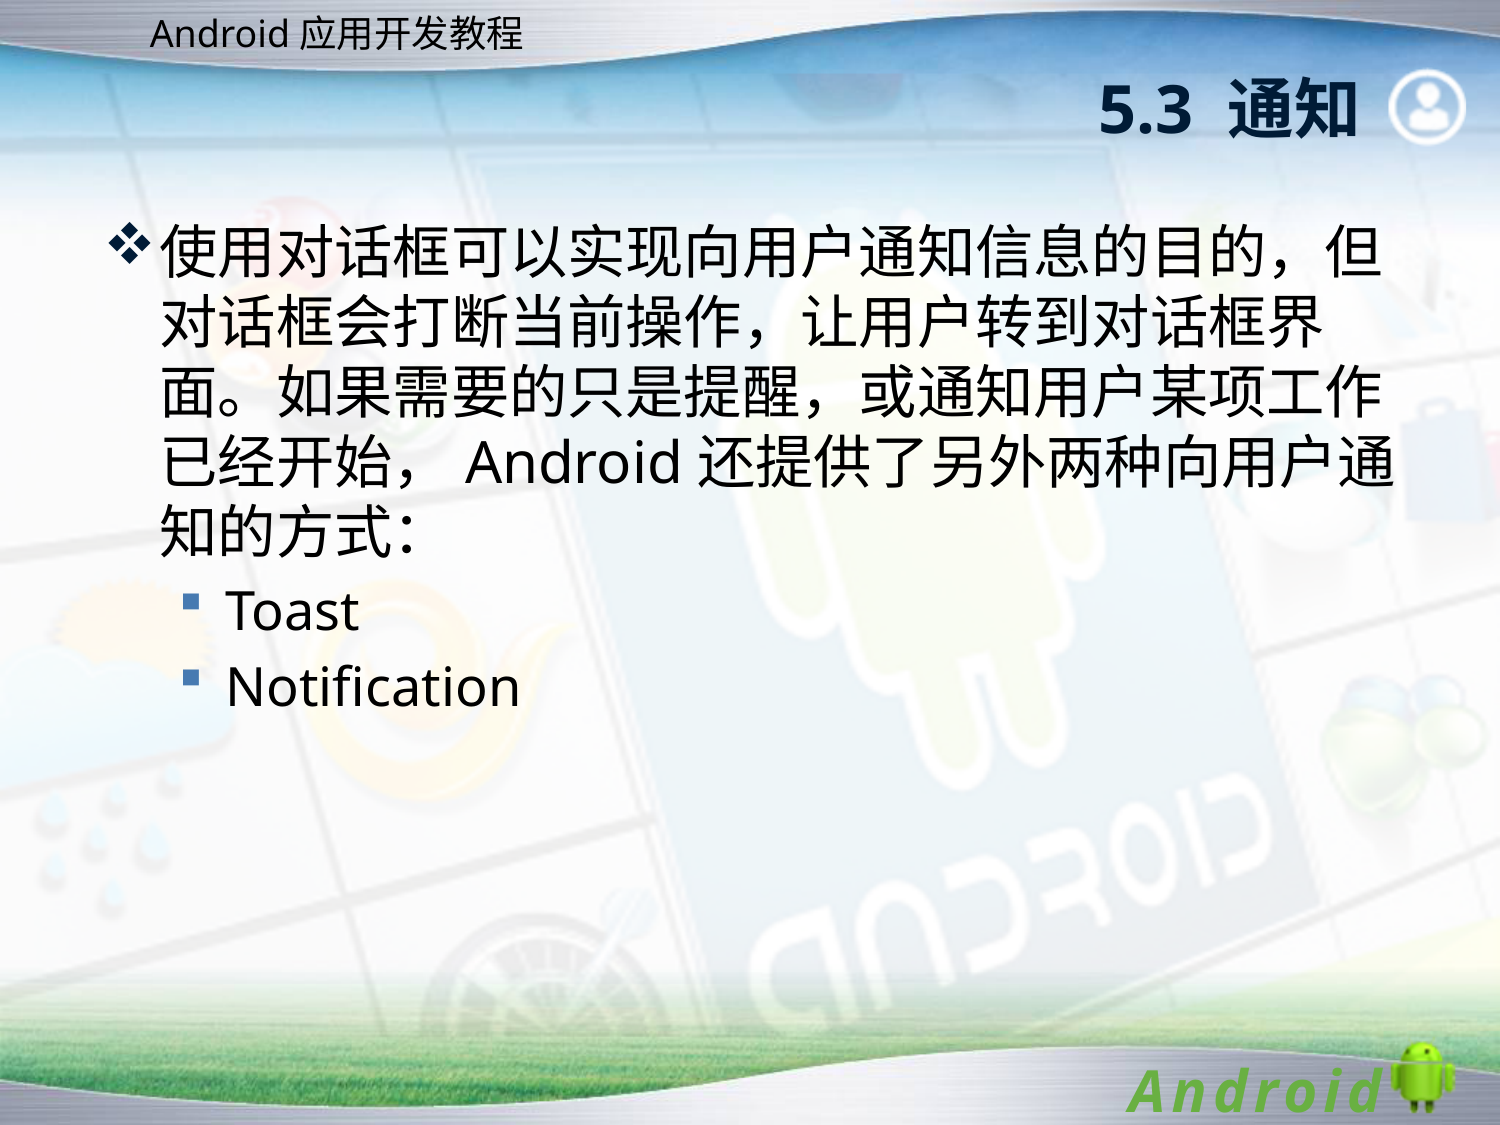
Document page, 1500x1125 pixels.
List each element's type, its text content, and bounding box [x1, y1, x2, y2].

picture [0, 0, 1500, 1125]
title 5.3 通知 [213, 66, 1377, 147]
list 使用对话框可以实现向用户通知信息的目的，但对话框会打断当前操作，让用户转到对话框界面。如果需要的只是提醒，或通知用户某项工作已经开始，Android还提供了另外两种向用户通知的方式： Toast Notification [88, 207, 1433, 1046]
